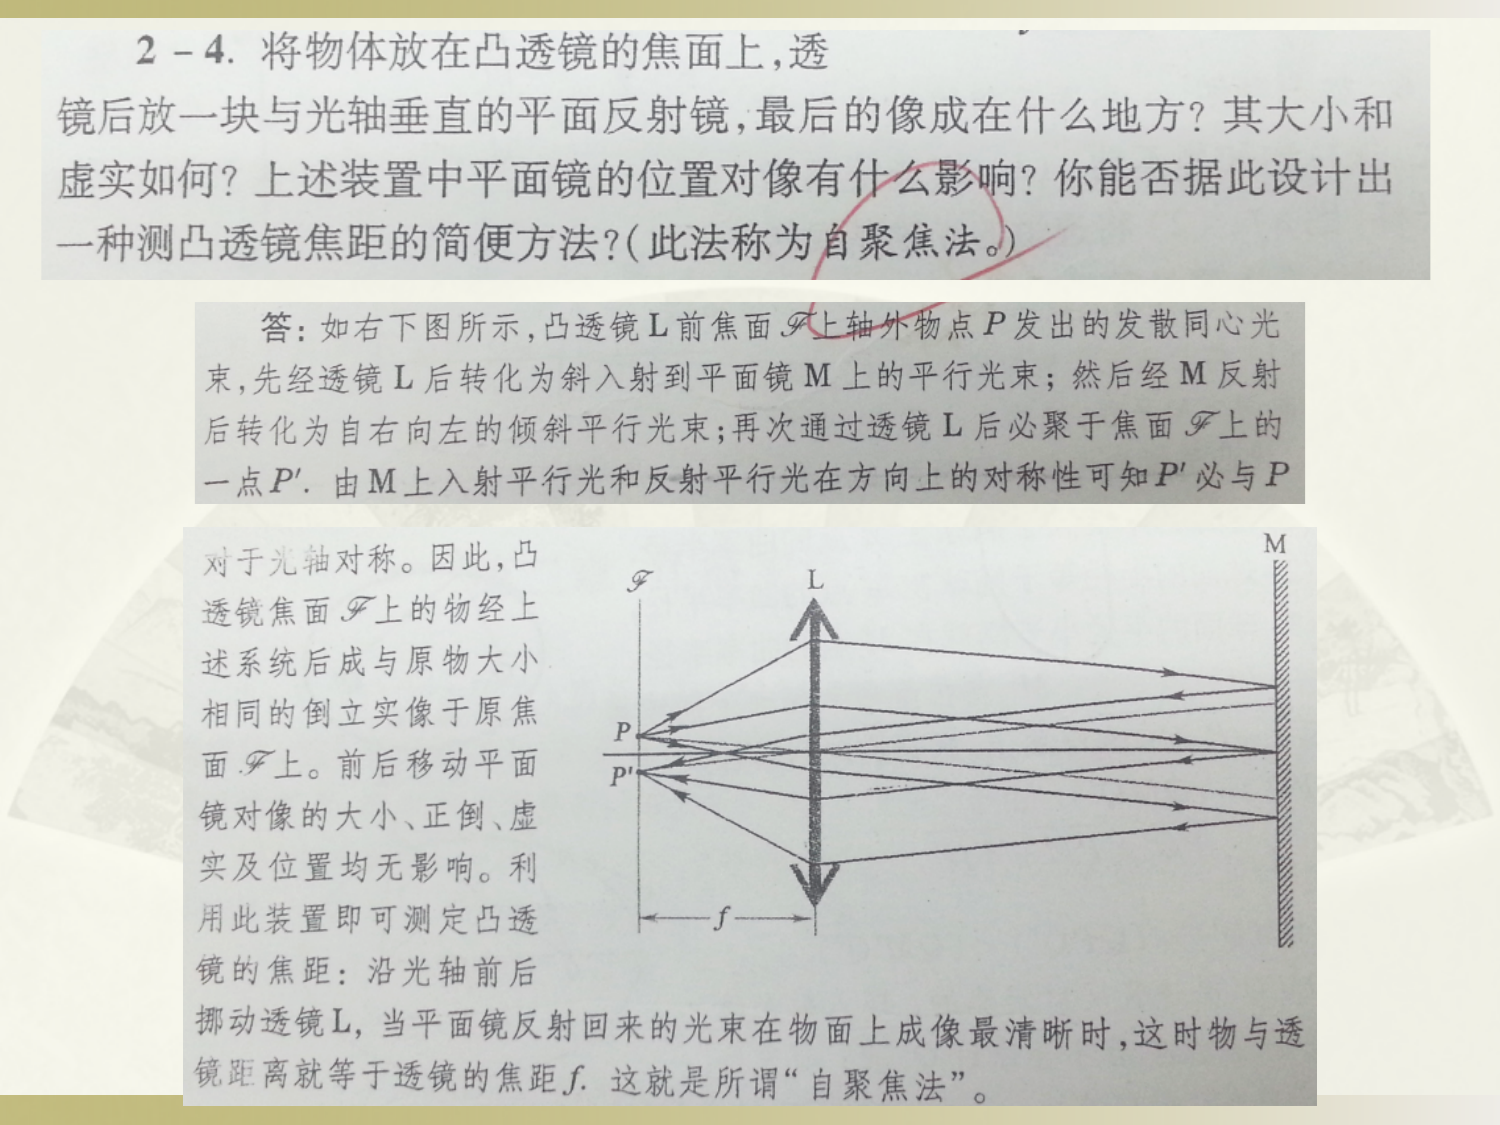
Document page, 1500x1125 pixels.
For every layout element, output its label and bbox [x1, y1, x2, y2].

picture [40, 30, 1431, 280]
picture [182, 526, 1317, 1107]
picture [194, 302, 1306, 505]
